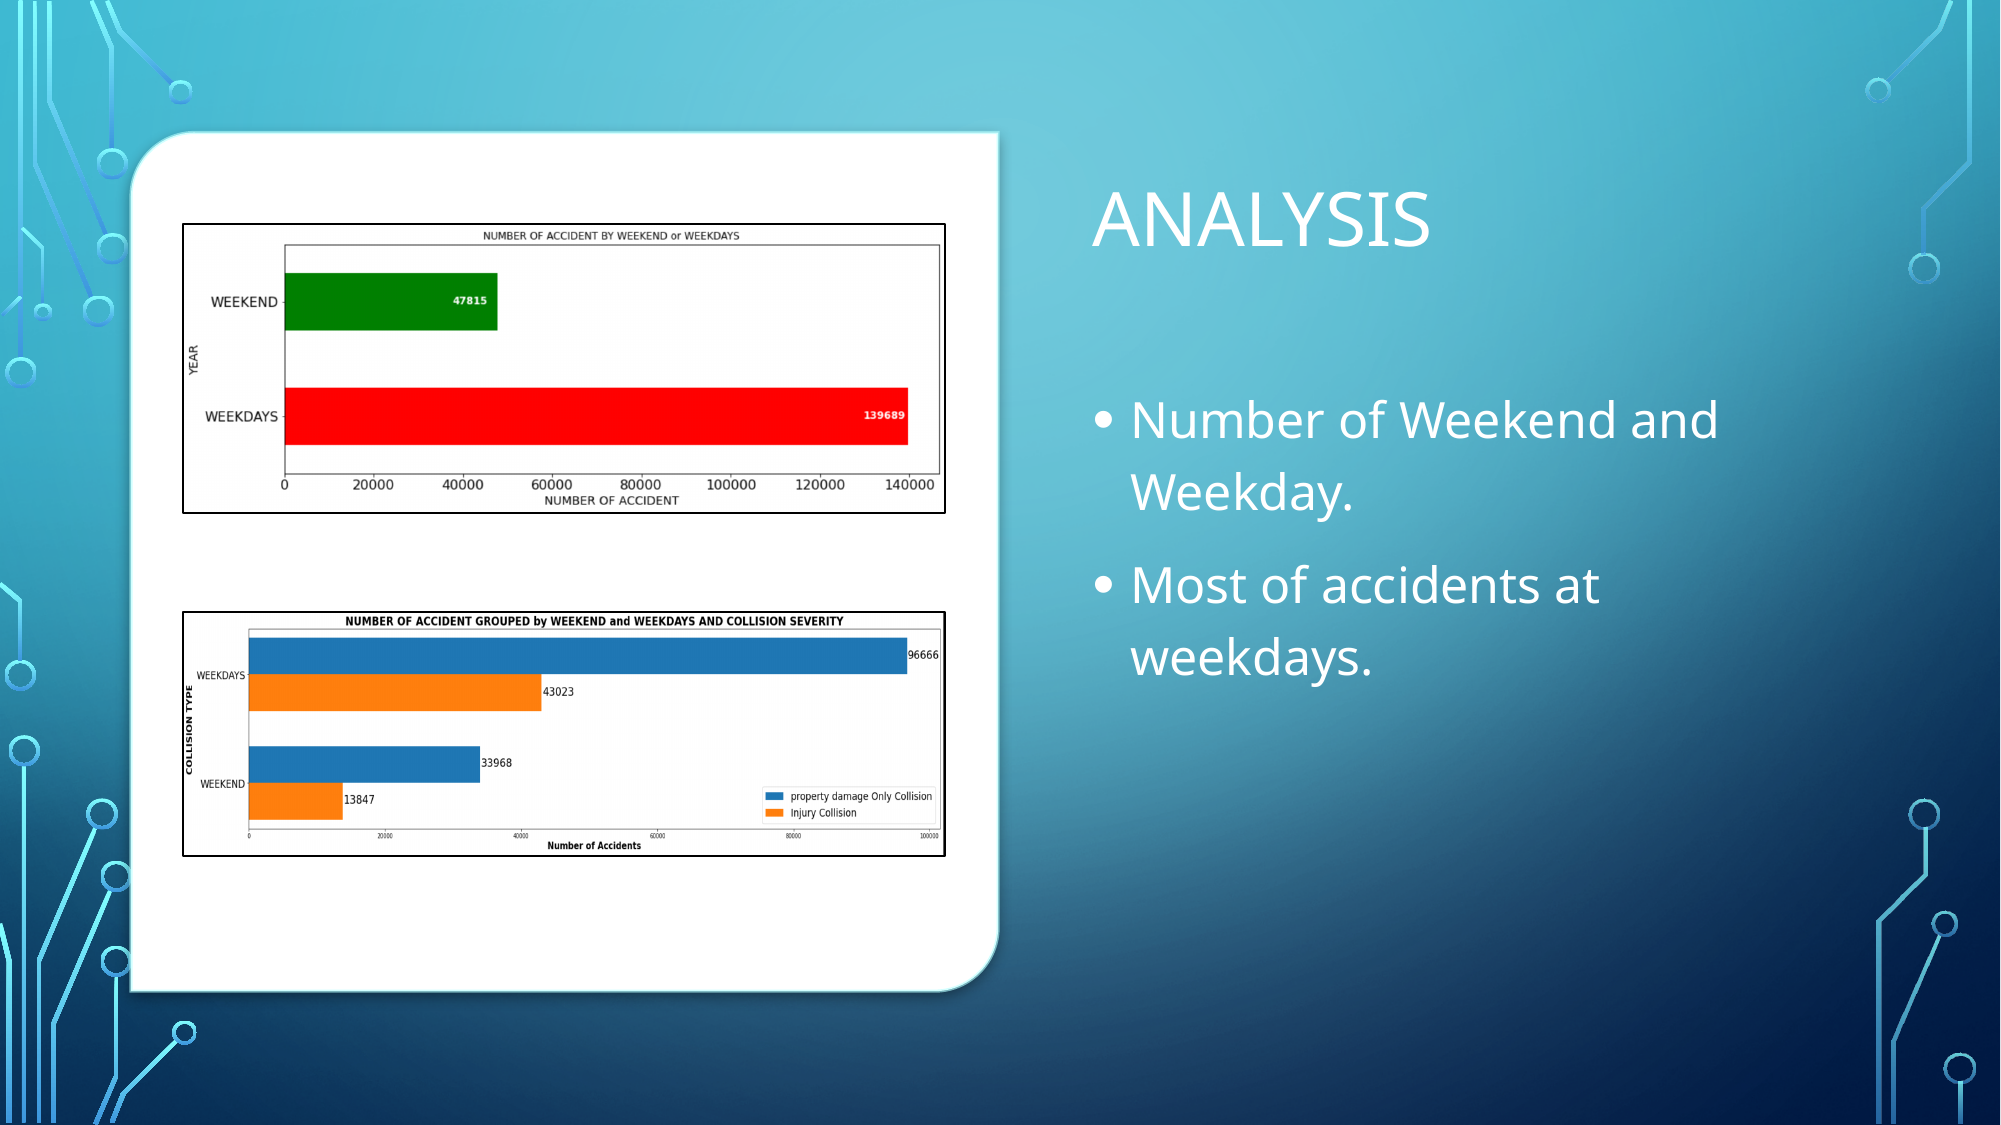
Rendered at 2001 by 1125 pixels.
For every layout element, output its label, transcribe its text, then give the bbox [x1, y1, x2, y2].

picture [183, 224, 945, 513]
title analysis [1077, 101, 1857, 344]
list Number of Weekend and Weekday. Most of accidents at weekdays. [1077, 369, 1857, 950]
picture [183, 612, 945, 855]
text_box [129, 131, 1000, 993]
